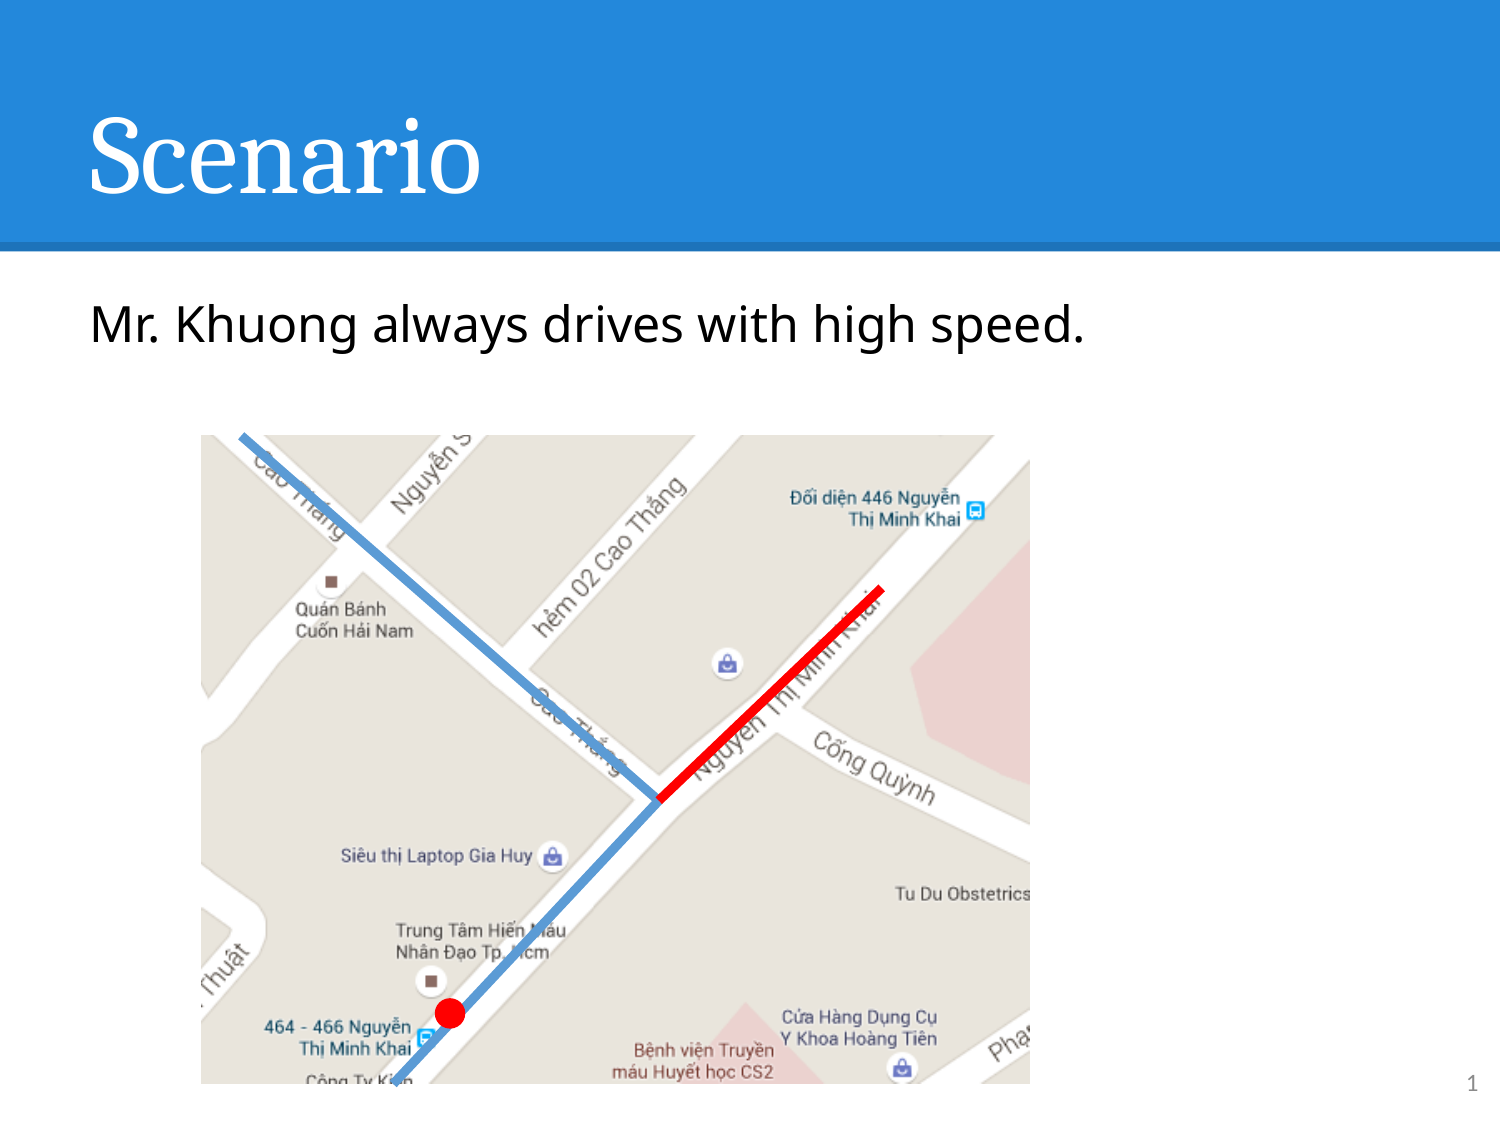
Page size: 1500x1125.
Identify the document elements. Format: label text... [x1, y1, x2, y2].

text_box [658, 587, 882, 801]
slide_number 1 [1403, 1038, 1494, 1125]
text_box Mr. Khuong always drives with high speed. [75, 285, 1385, 361]
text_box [393, 801, 659, 1084]
picture [201, 435, 1030, 1085]
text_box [241, 435, 659, 801]
title Scenario [75, 45, 1425, 233]
